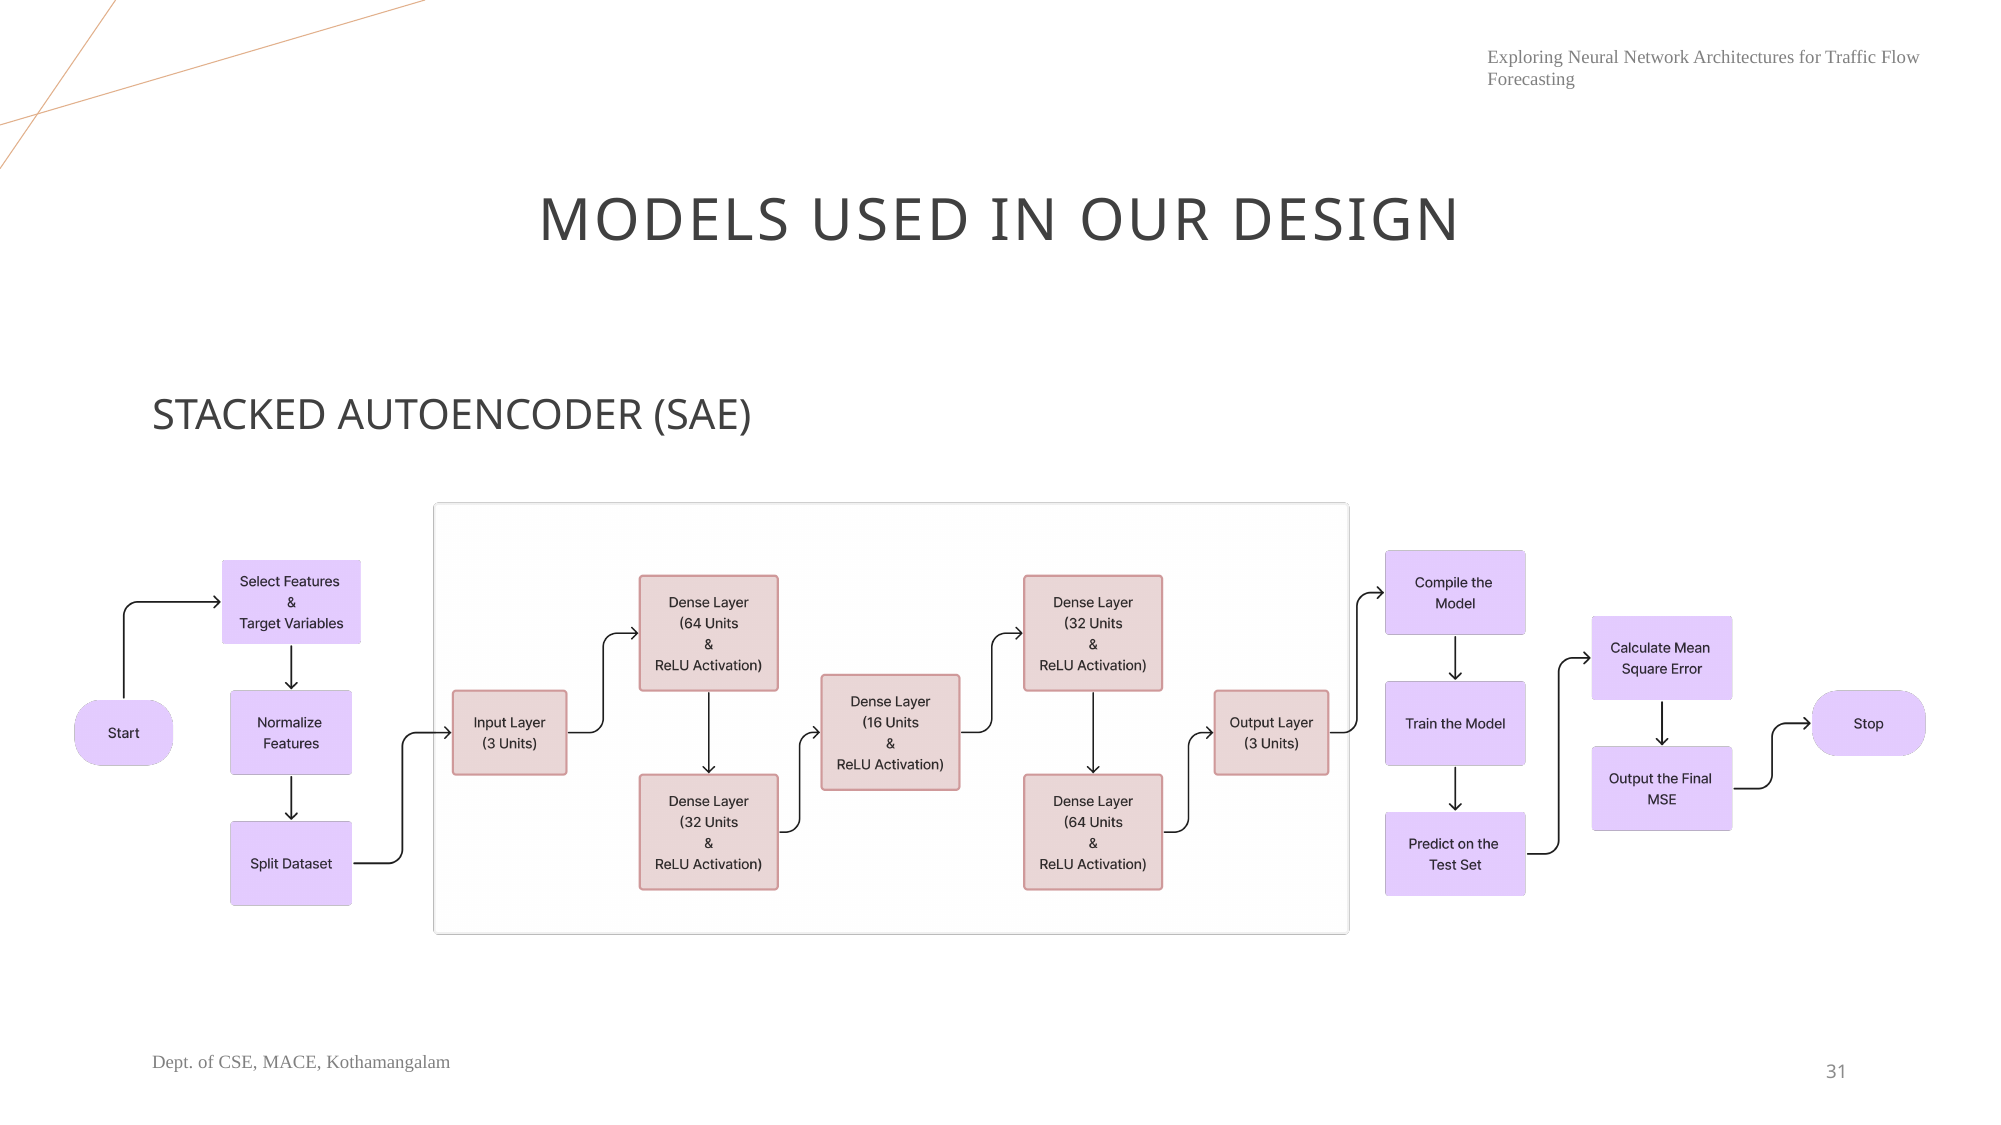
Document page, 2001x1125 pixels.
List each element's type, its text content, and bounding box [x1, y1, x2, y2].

title Models used in our design [137, 112, 1863, 331]
picture [0, 428, 2000, 1009]
text_box STACKED AUTOENCODER (SAE) [137, 386, 813, 428]
slide_number 31 [1412, 1042, 1863, 1103]
